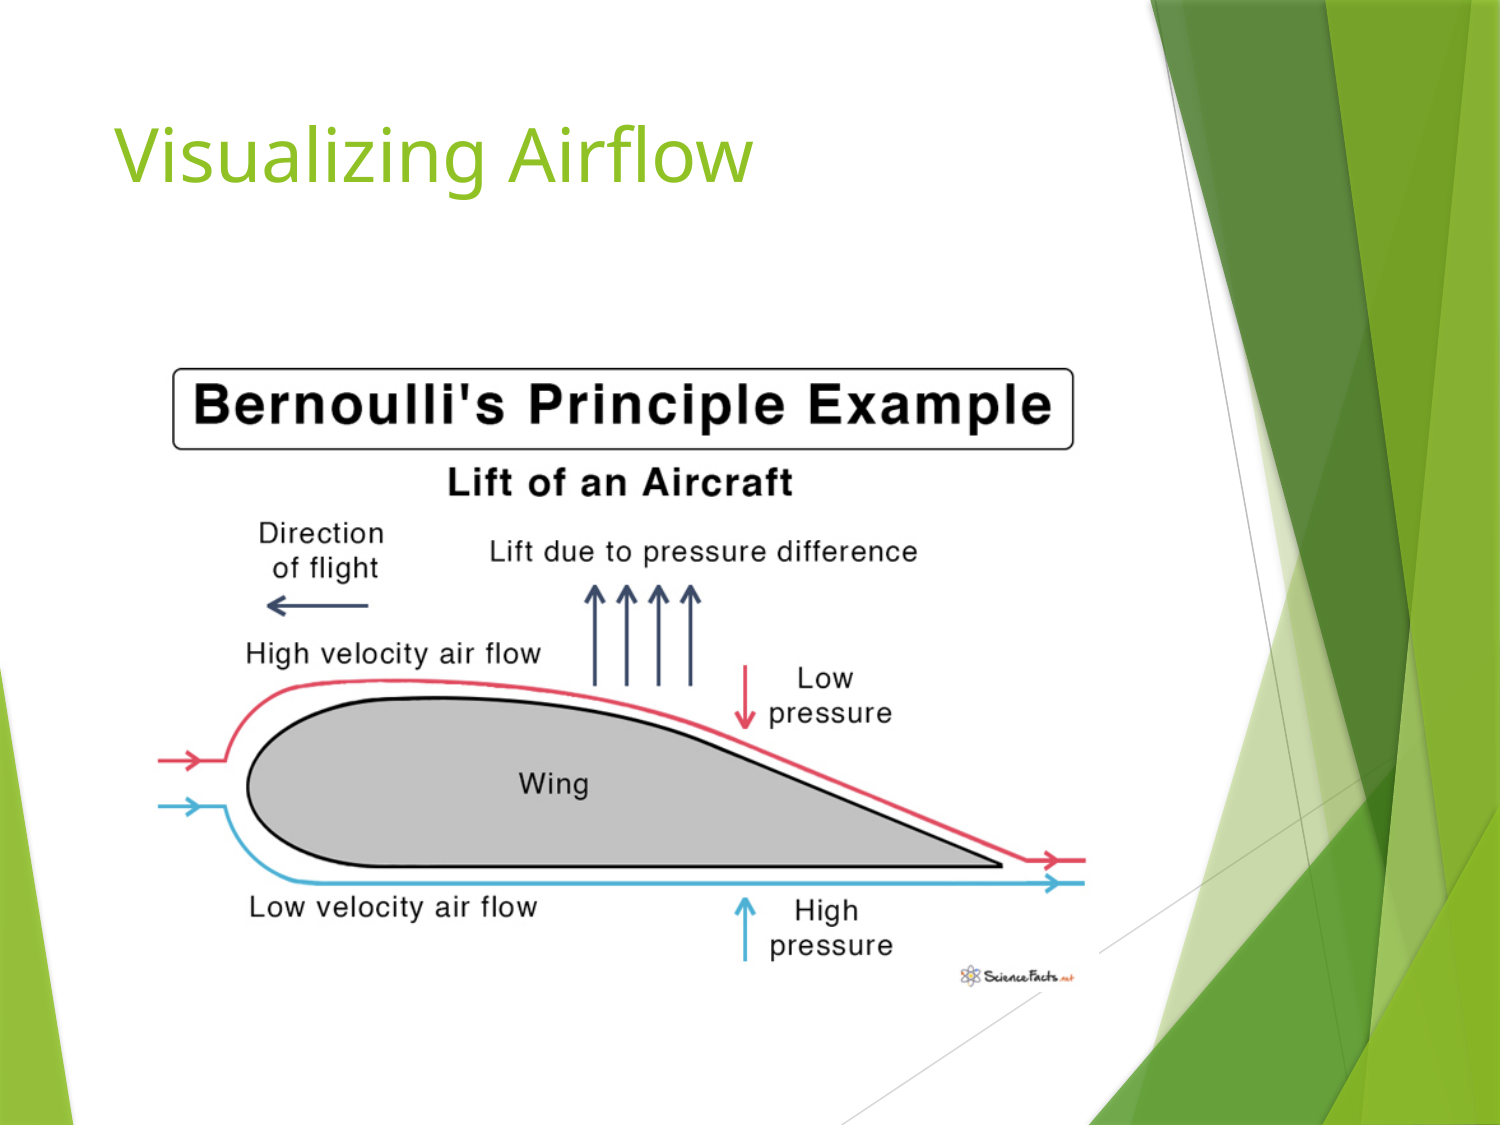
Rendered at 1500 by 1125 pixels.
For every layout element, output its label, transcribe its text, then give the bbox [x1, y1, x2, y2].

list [142, 353, 1099, 992]
title Visualizing Airflow [99, 99, 1142, 317]
